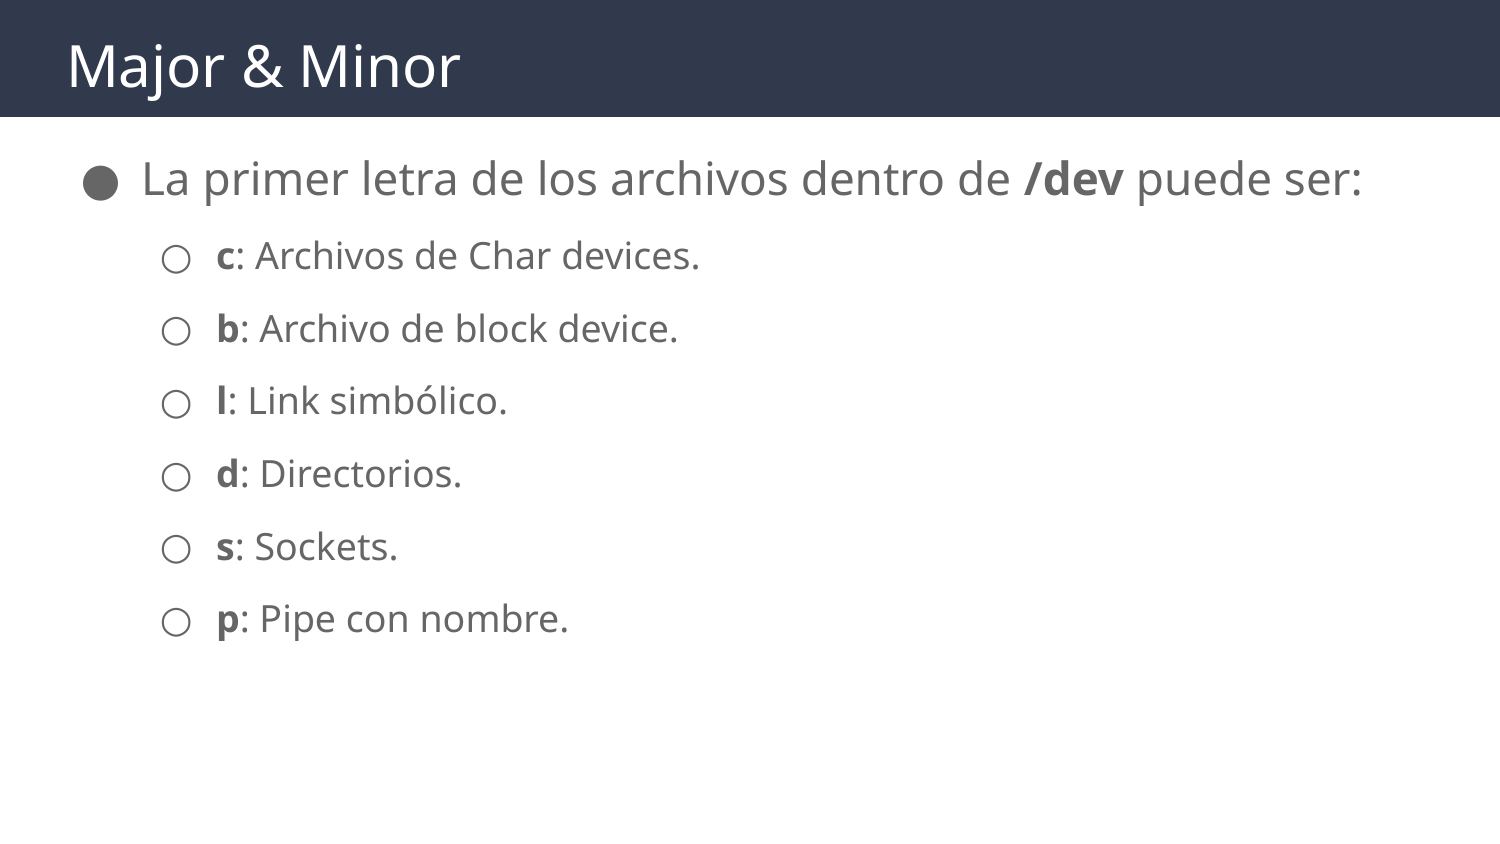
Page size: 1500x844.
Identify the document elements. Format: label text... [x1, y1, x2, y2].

title Major & Minor [51, 14, 1449, 117]
list La primer letra de los archivos dentro de /dev puede ser: c: Archivos de Char devices. b: Archivo de block device. l: Link simbólico. d: Directorios. s: Sockets. p: Pipe con nombre. [51, 126, 1449, 817]
